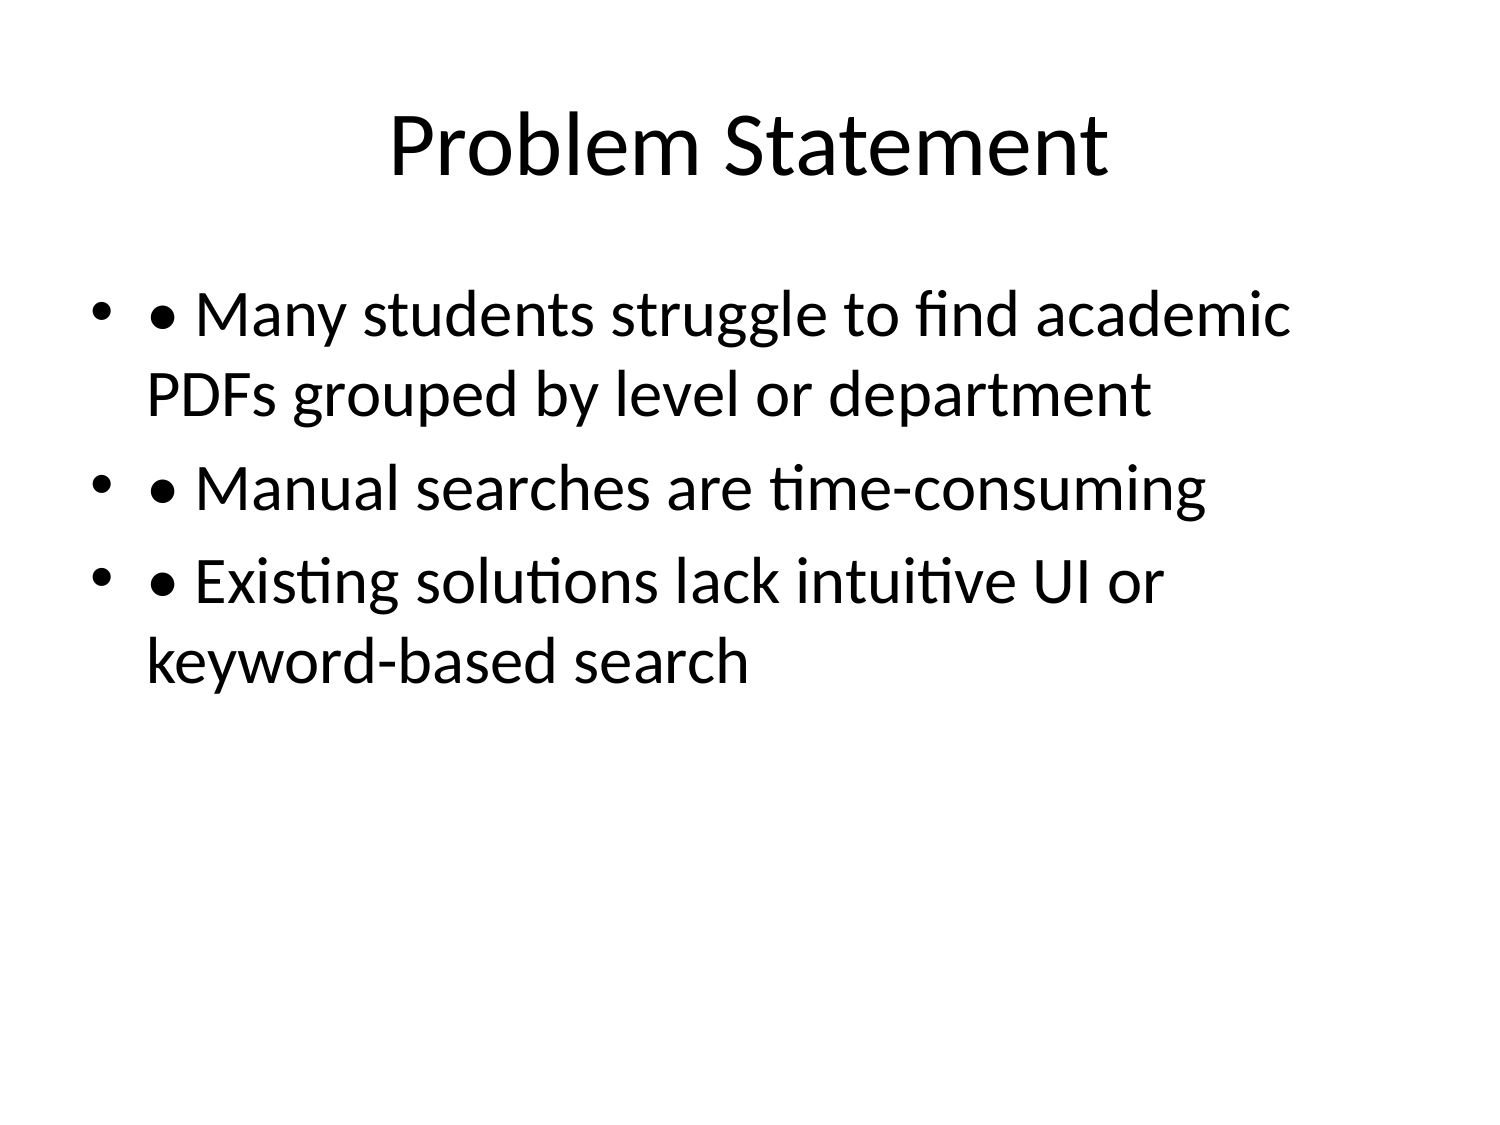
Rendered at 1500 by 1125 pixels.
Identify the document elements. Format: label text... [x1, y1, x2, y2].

title Problem Statement [75, 45, 1425, 233]
list • Many students struggle to find academic PDFs grouped by level or department • Manual searches are time-consuming • Existing solutions lack intuitive UI or keyword-based search [75, 262, 1425, 1005]
